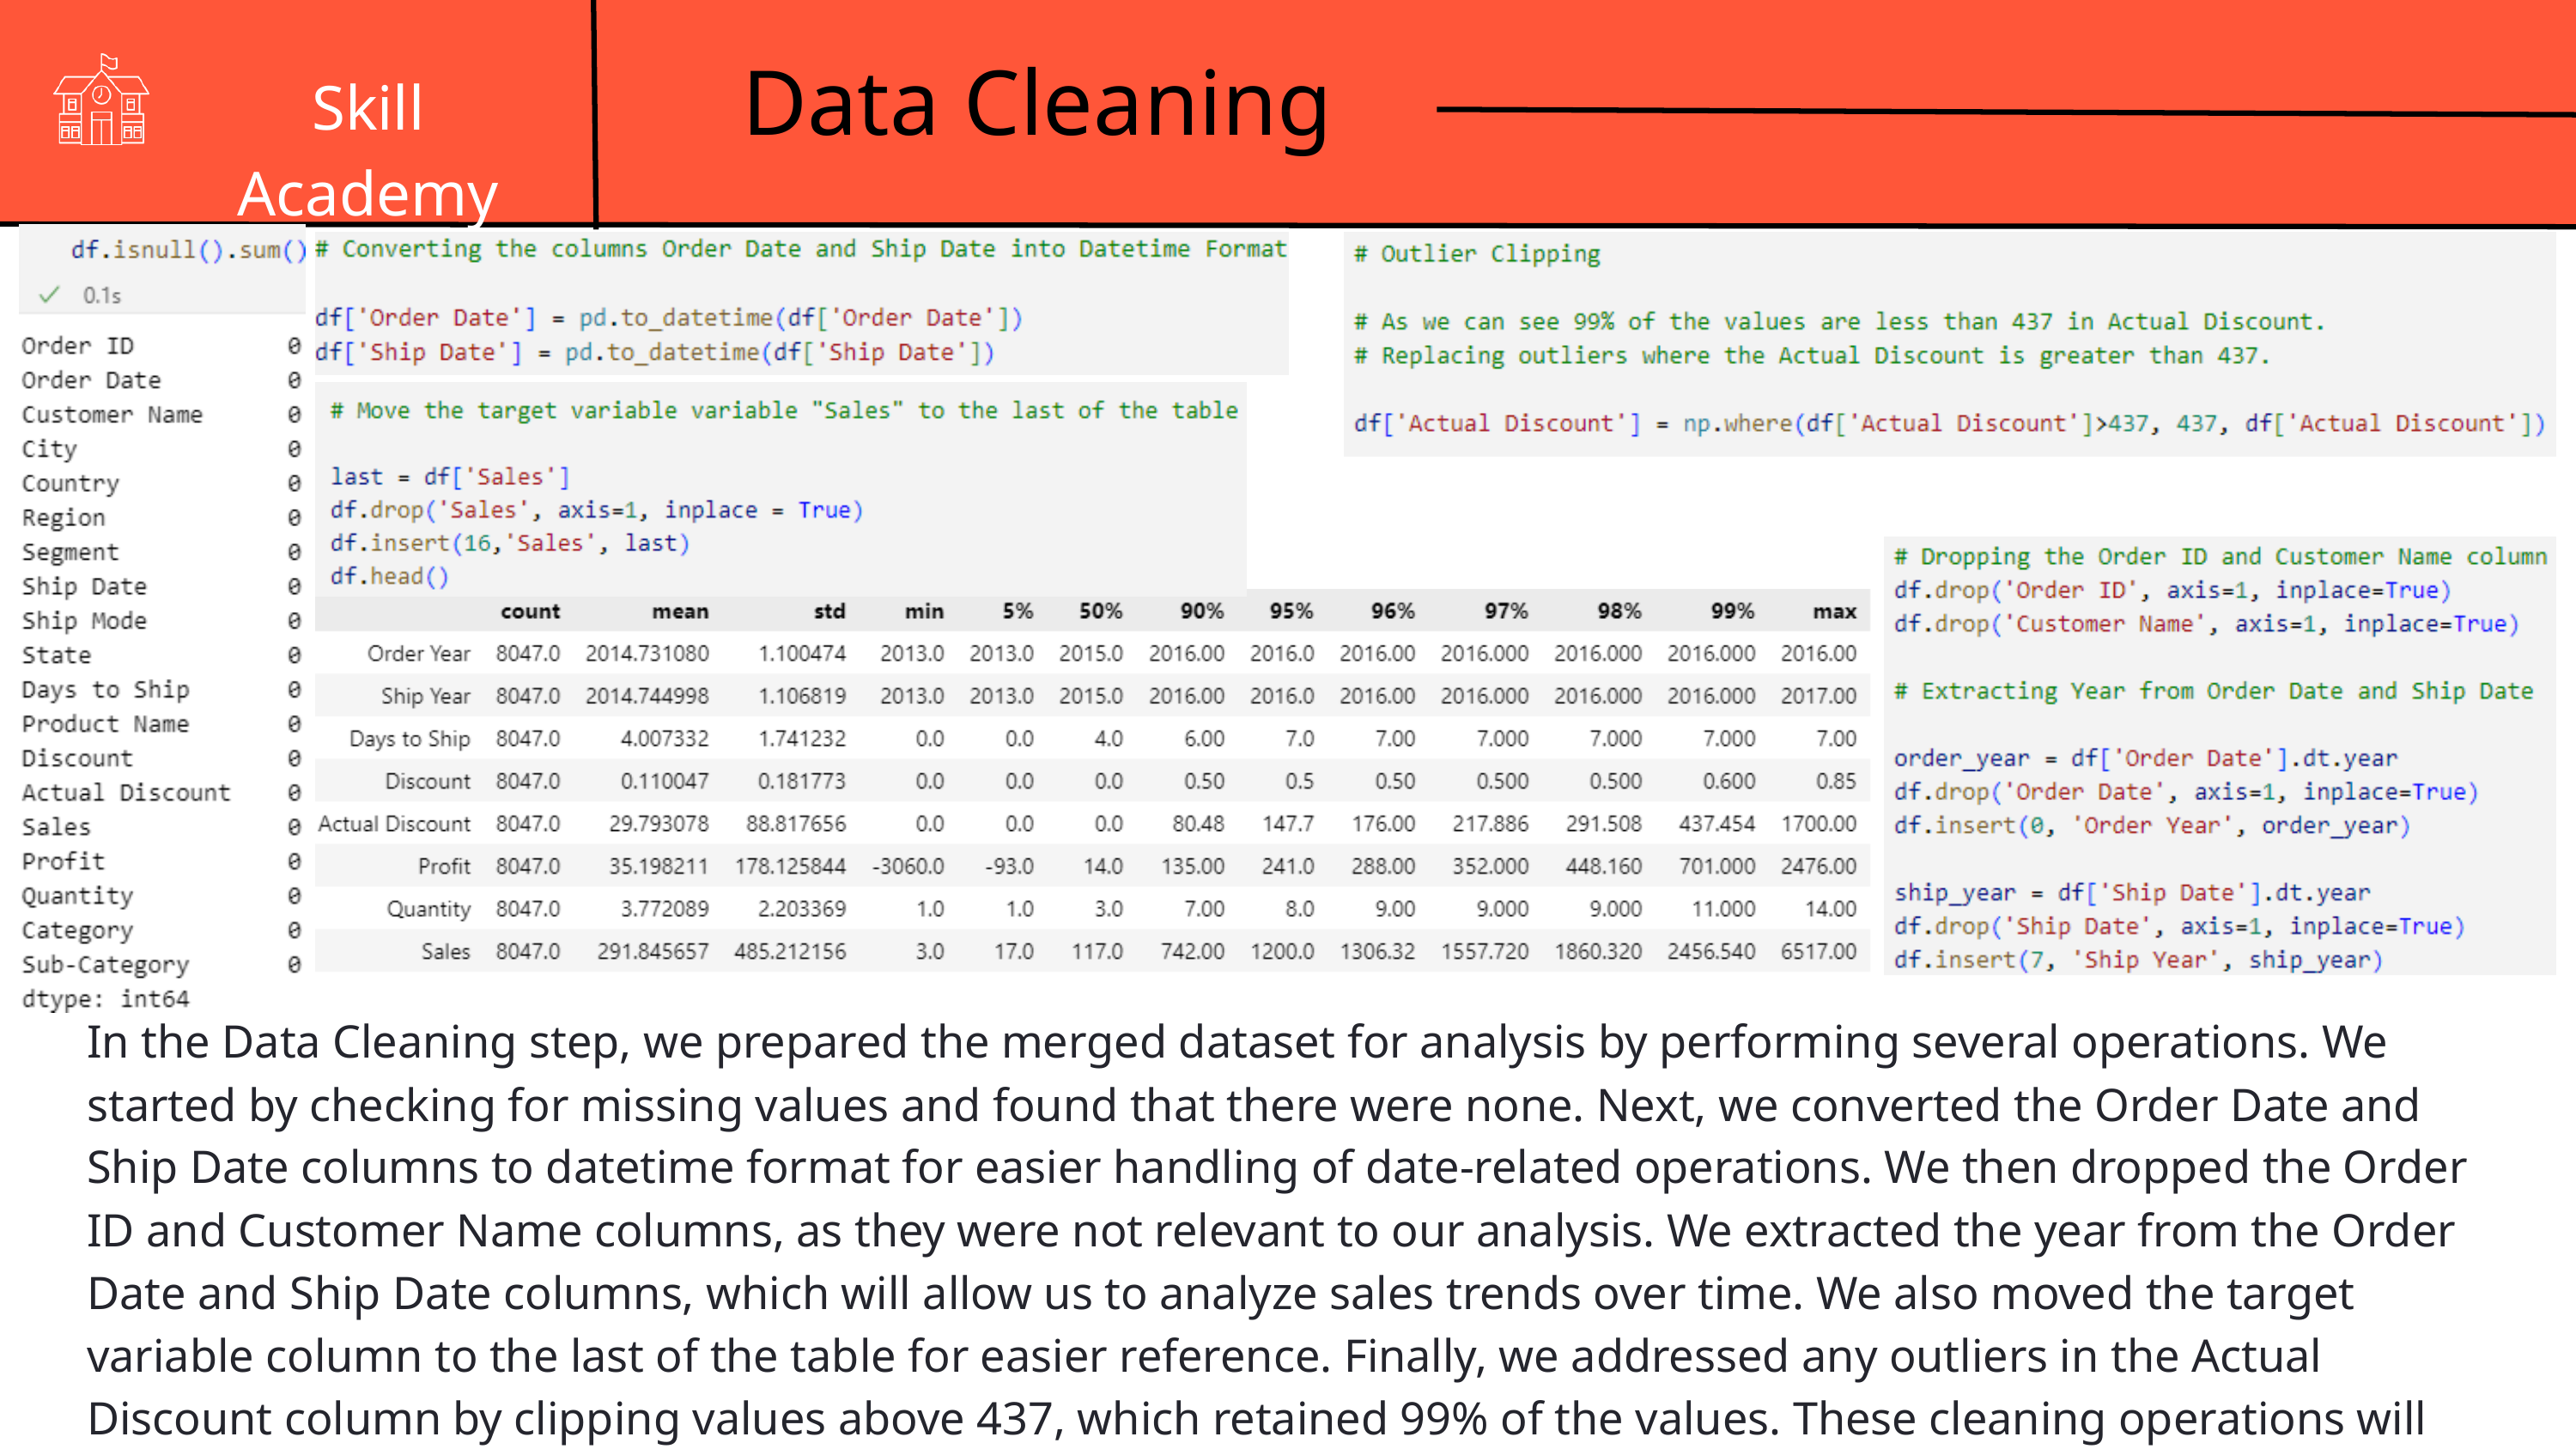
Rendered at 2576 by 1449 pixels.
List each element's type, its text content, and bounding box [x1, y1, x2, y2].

picture [315, 232, 1289, 375]
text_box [0, 0, 2576, 225]
text_box In the Data Cleaning step, we prepared the merged dataset for analysis by performing several operations. We started by checking for missing values and found that there were none. Next, we converted the Order Date and Ship Date columns to datetime format for easier handling of date-related operations. We then dropped the Order ID and Customer Name columns, as they were not relevant to our analysis. We extracted the year from the Order Date and Ship Date columns, which will allow us to analyze sales trends over time. We also moved the target variable column to the last of the table for easier reference. Finally, we addressed any outliers in the Actual Discount column by clipping values above 437, which retained 99% of the values. These cleaning operations will allow us to perform more accurate analysis and modeling. [87, 1004, 2490, 1449]
picture [19, 223, 306, 1013]
picture [1884, 537, 2556, 976]
picture [1344, 232, 2556, 457]
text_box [53, 52, 558, 145]
picture [314, 382, 1876, 976]
